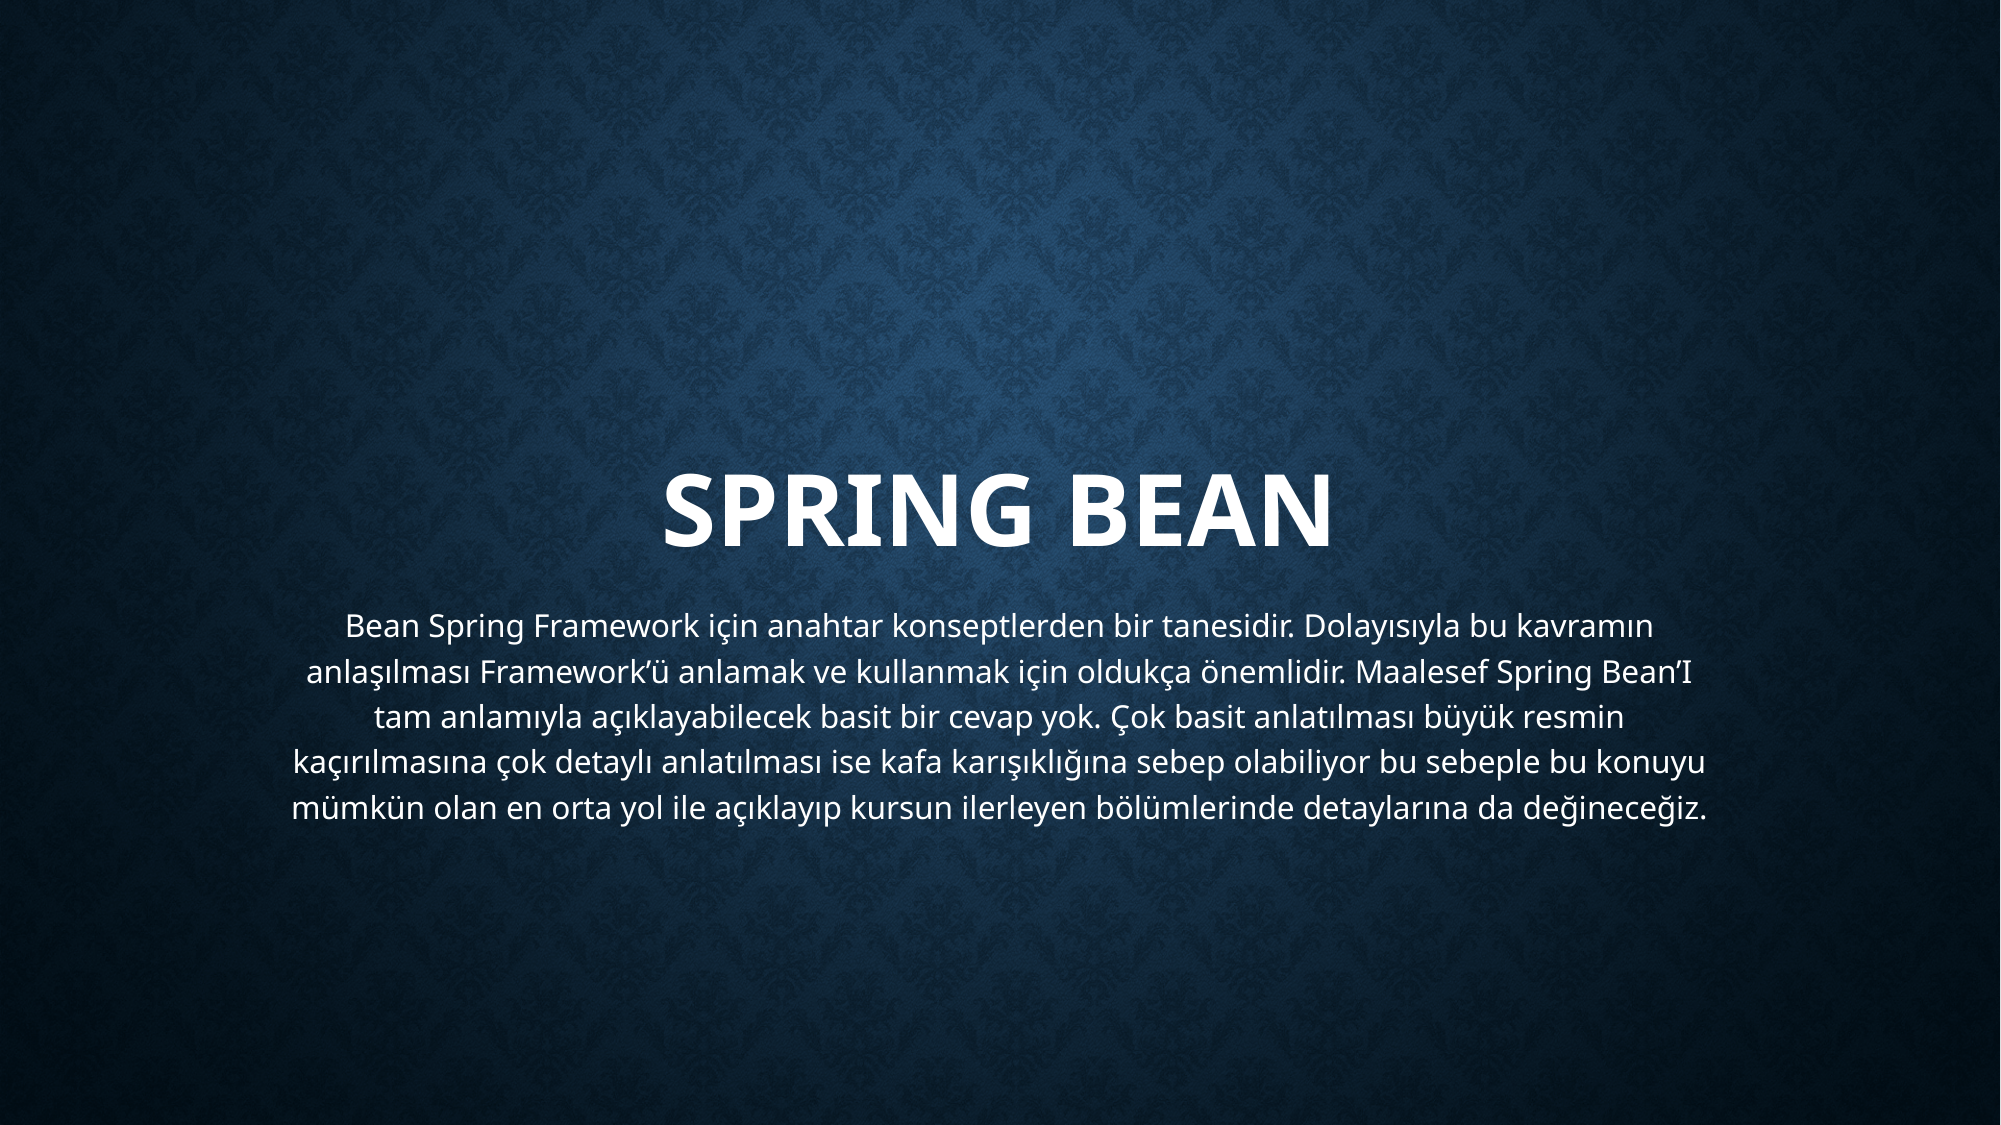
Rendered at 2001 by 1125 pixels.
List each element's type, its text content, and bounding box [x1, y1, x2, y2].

subtitle Bean Spring Framework için anahtar konseptlerden bir tanesidir. Dolayısıyla bu kavramın anlaşılması Framework’ü anlamak ve kullanmak için oldukça önemlidir. Maalesef Spring Bean’I tam anlamıyla açıklayabilecek basit bir cevap yok. Çok basit anlatılması büyük resmin kaçırılmasına çok detaylı anlatılması ise kafa karışıklığına sebep olabiliyor bu sebeple bu konuyu mümkün olan en orta yol ile açıklayıp kursun ilerleyen bölümlerinde detaylarına da değineceğiz. [261, 590, 1739, 863]
title Spring Bean [261, 184, 1739, 576]
